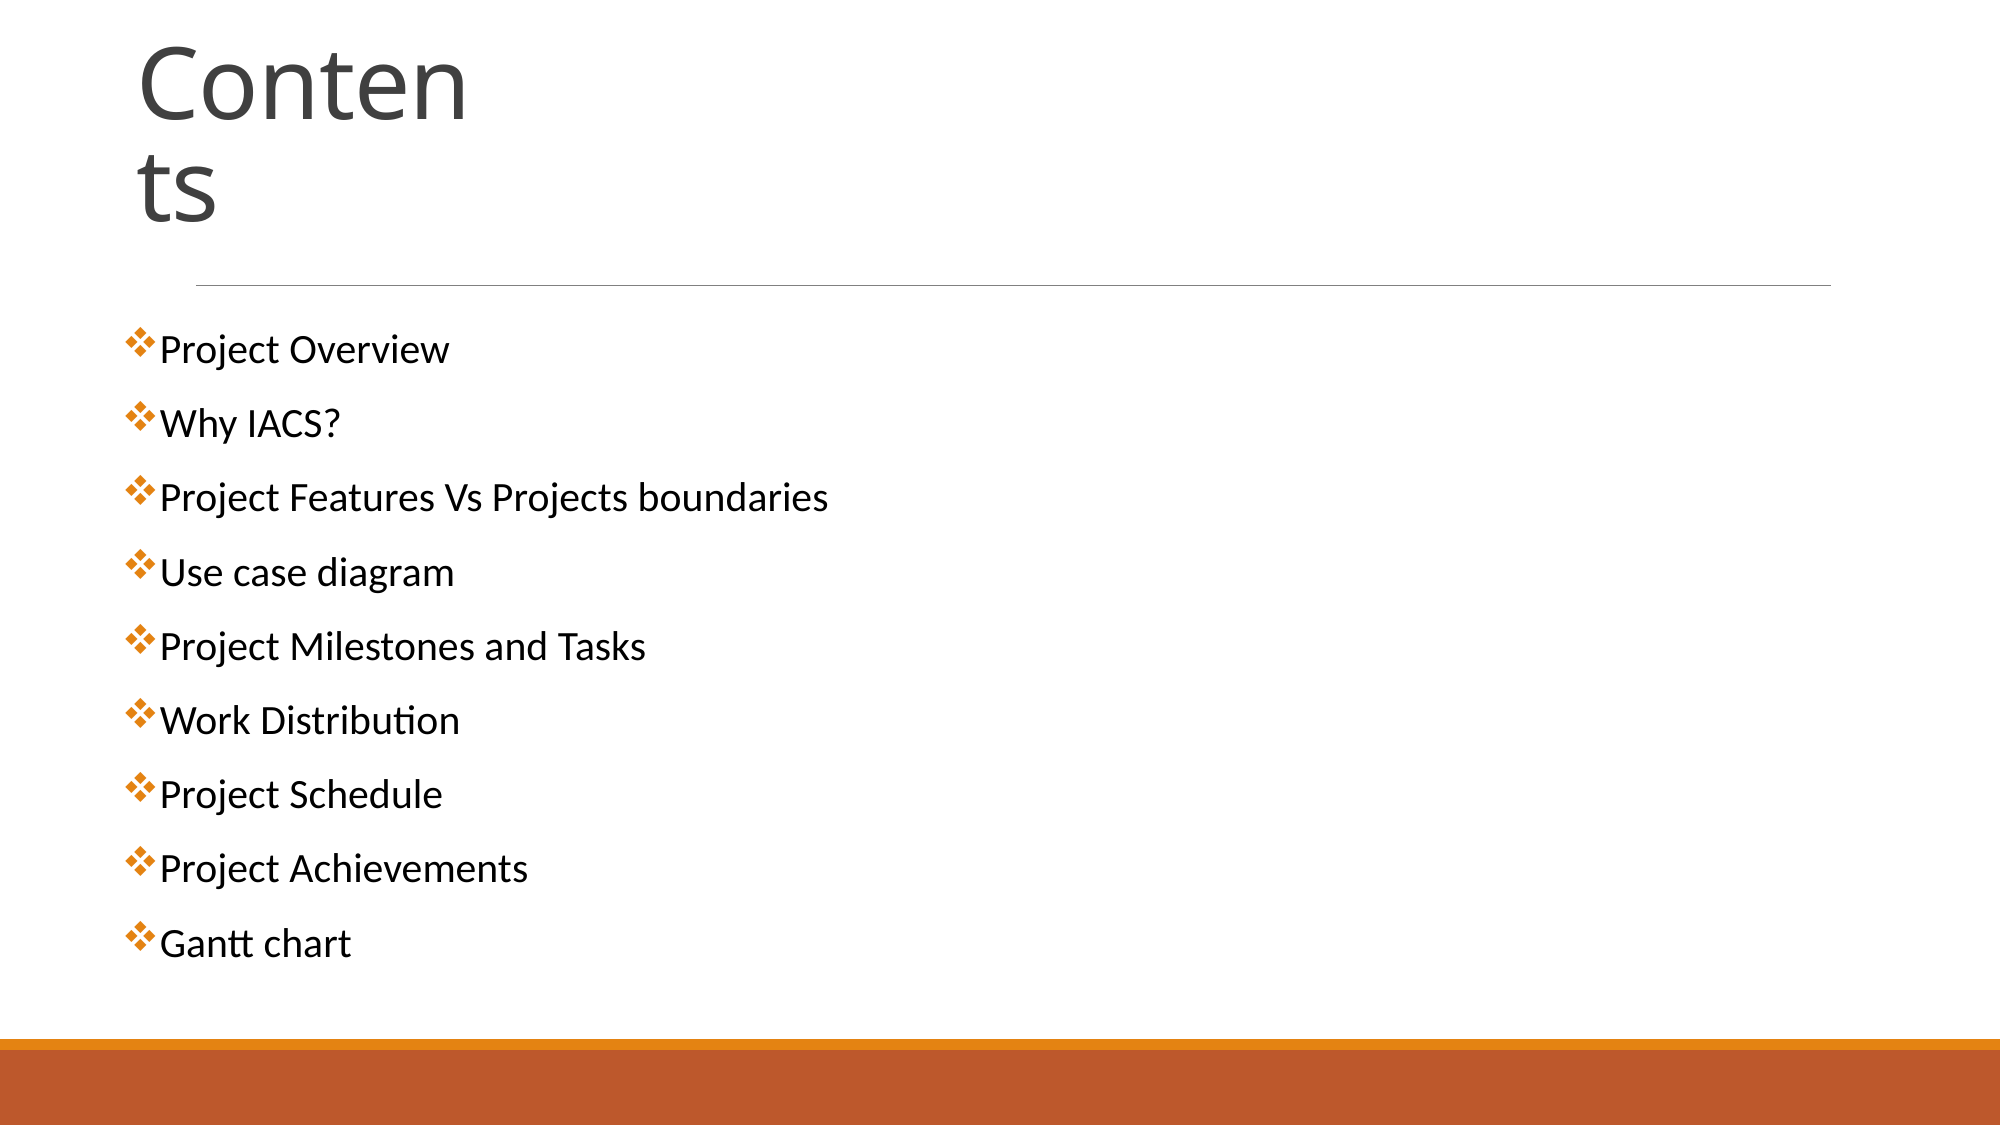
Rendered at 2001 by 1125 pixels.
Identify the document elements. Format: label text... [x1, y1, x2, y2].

list Project Overview Why IACS? Project Features Vs Projects boundaries Use case diagram Project Milestones and Tasks Work Distribution Project Schedule Project Achievements Gantt chart [121, 319, 1522, 1029]
title Contents [121, 126, 513, 250]
